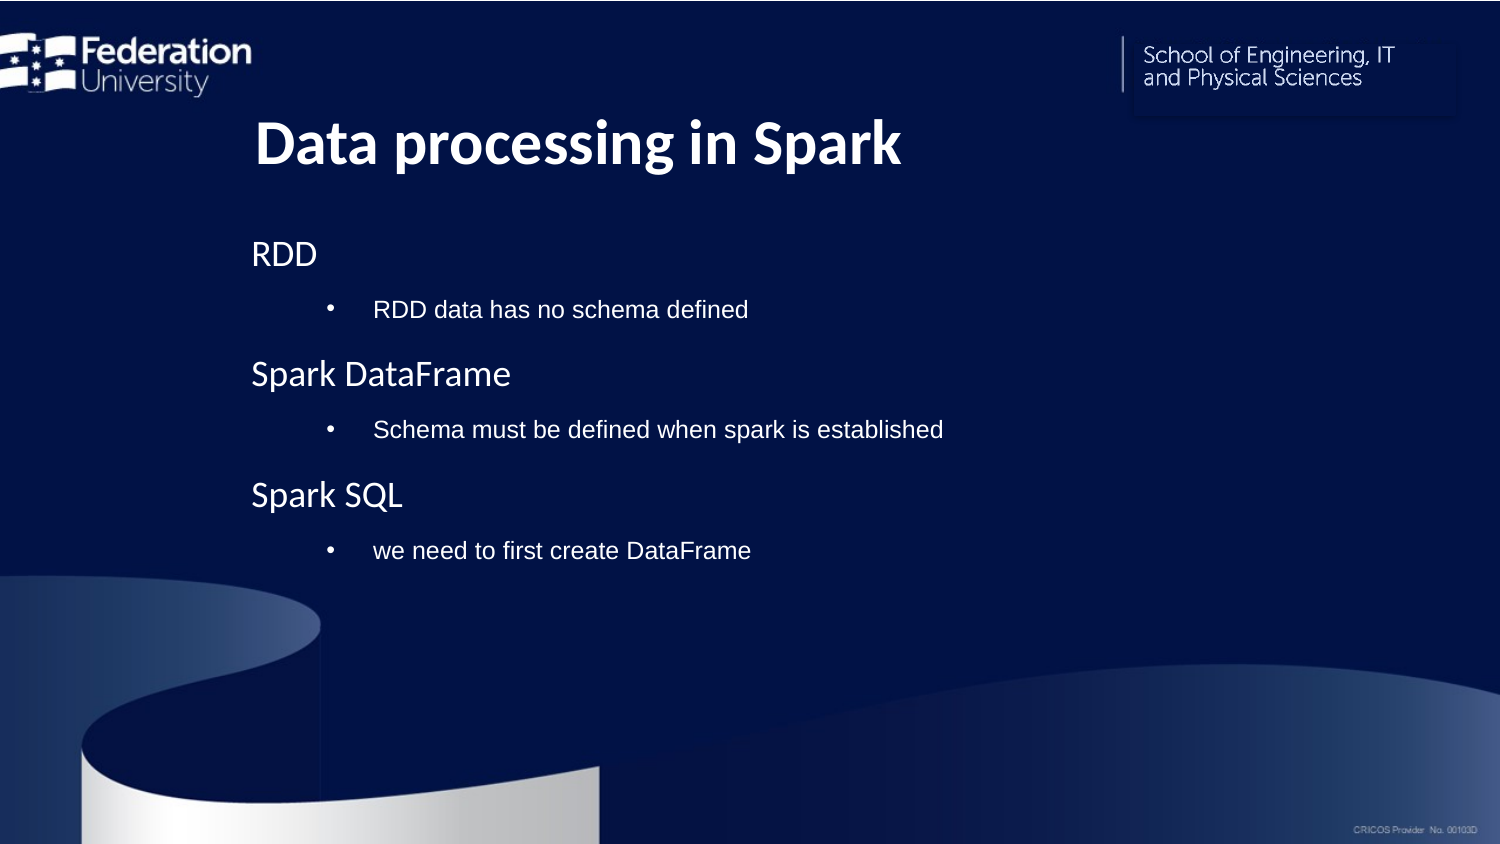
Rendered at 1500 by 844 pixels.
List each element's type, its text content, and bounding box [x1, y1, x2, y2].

picture [0, 0, 1500, 844]
list RDD RDD data has no schema defined Spark DataFrame Schema must be defined when spark is established Spark SQL we need to first create DataFrame [236, 218, 1188, 819]
title Data processing in Spark [243, 86, 1257, 183]
